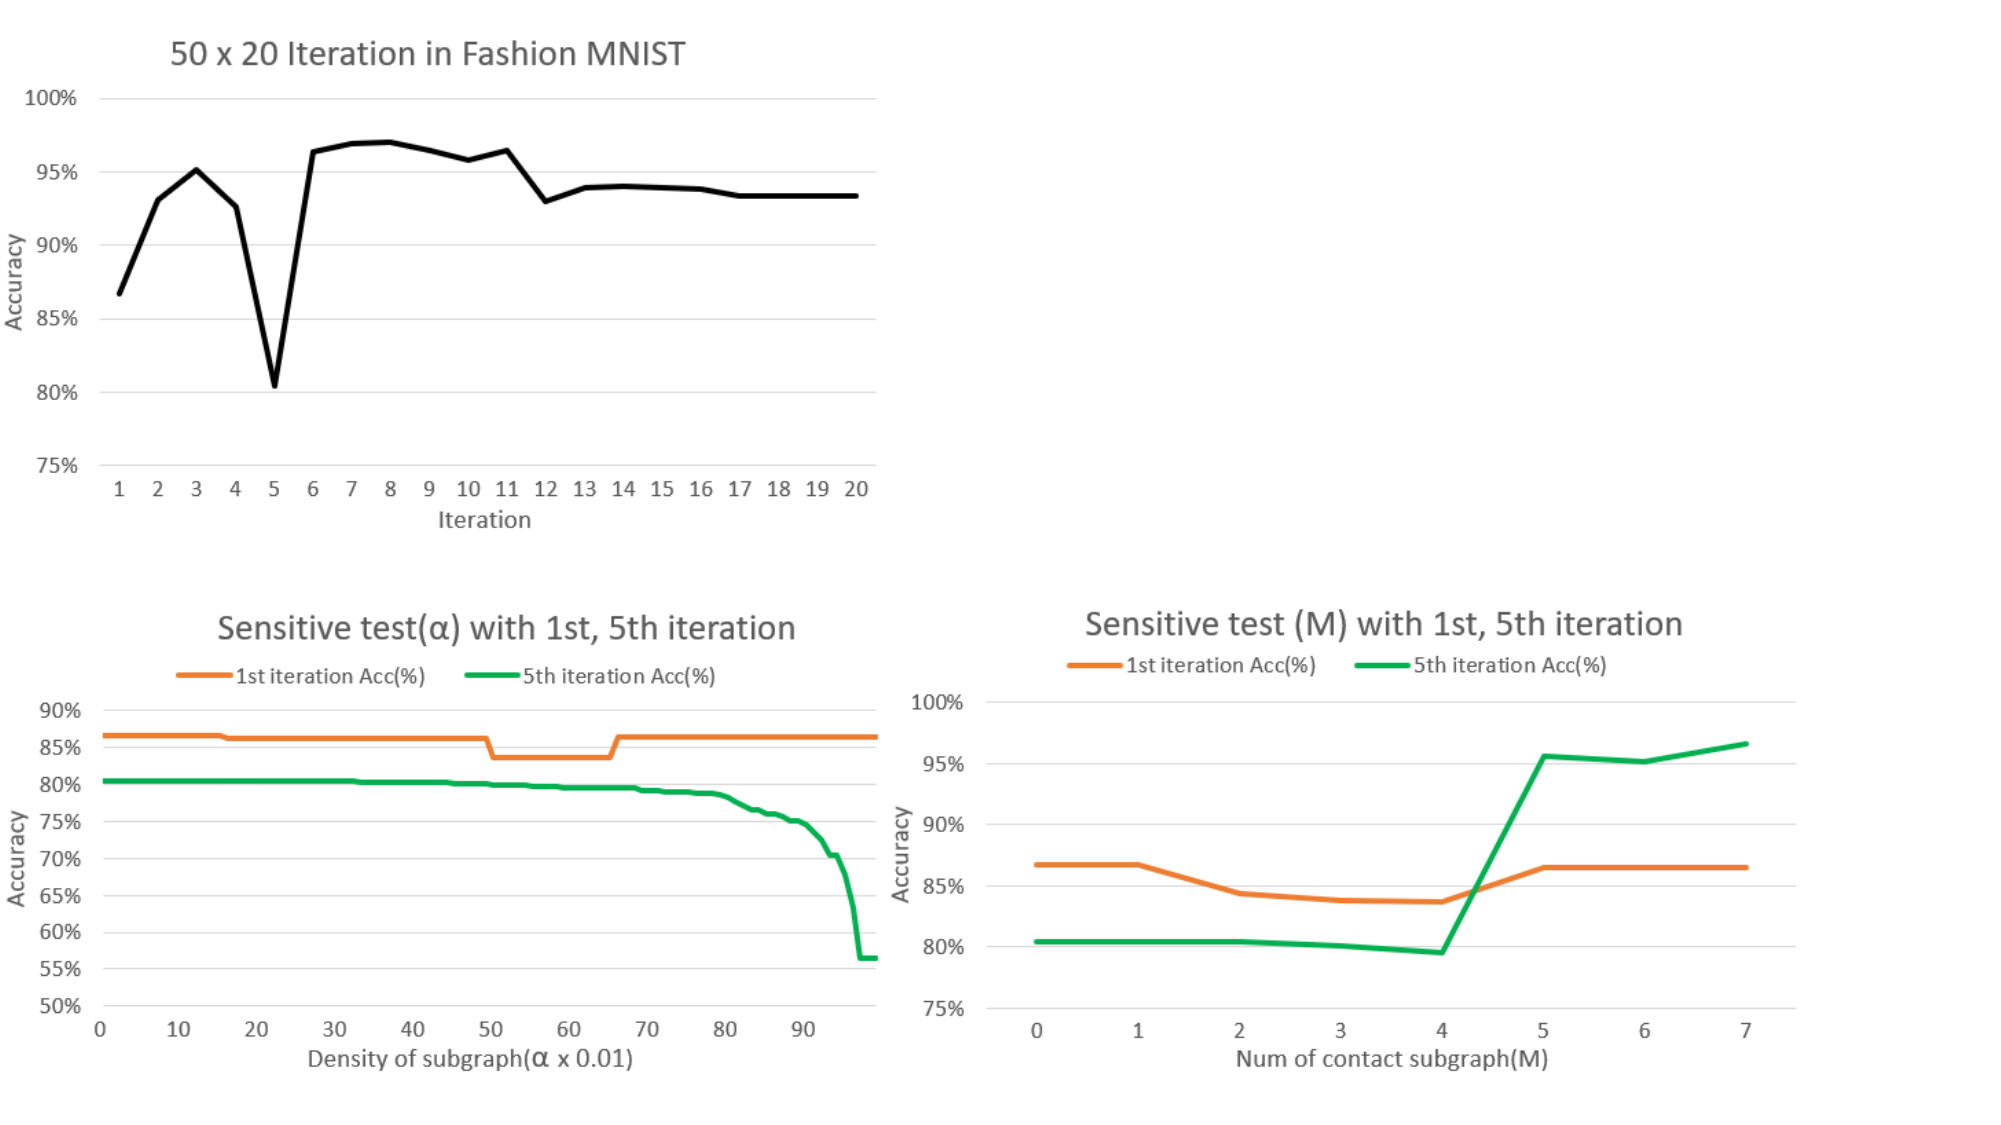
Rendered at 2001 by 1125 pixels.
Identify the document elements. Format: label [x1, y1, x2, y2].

picture [0, 35, 881, 535]
picture [0, 608, 1796, 1090]
